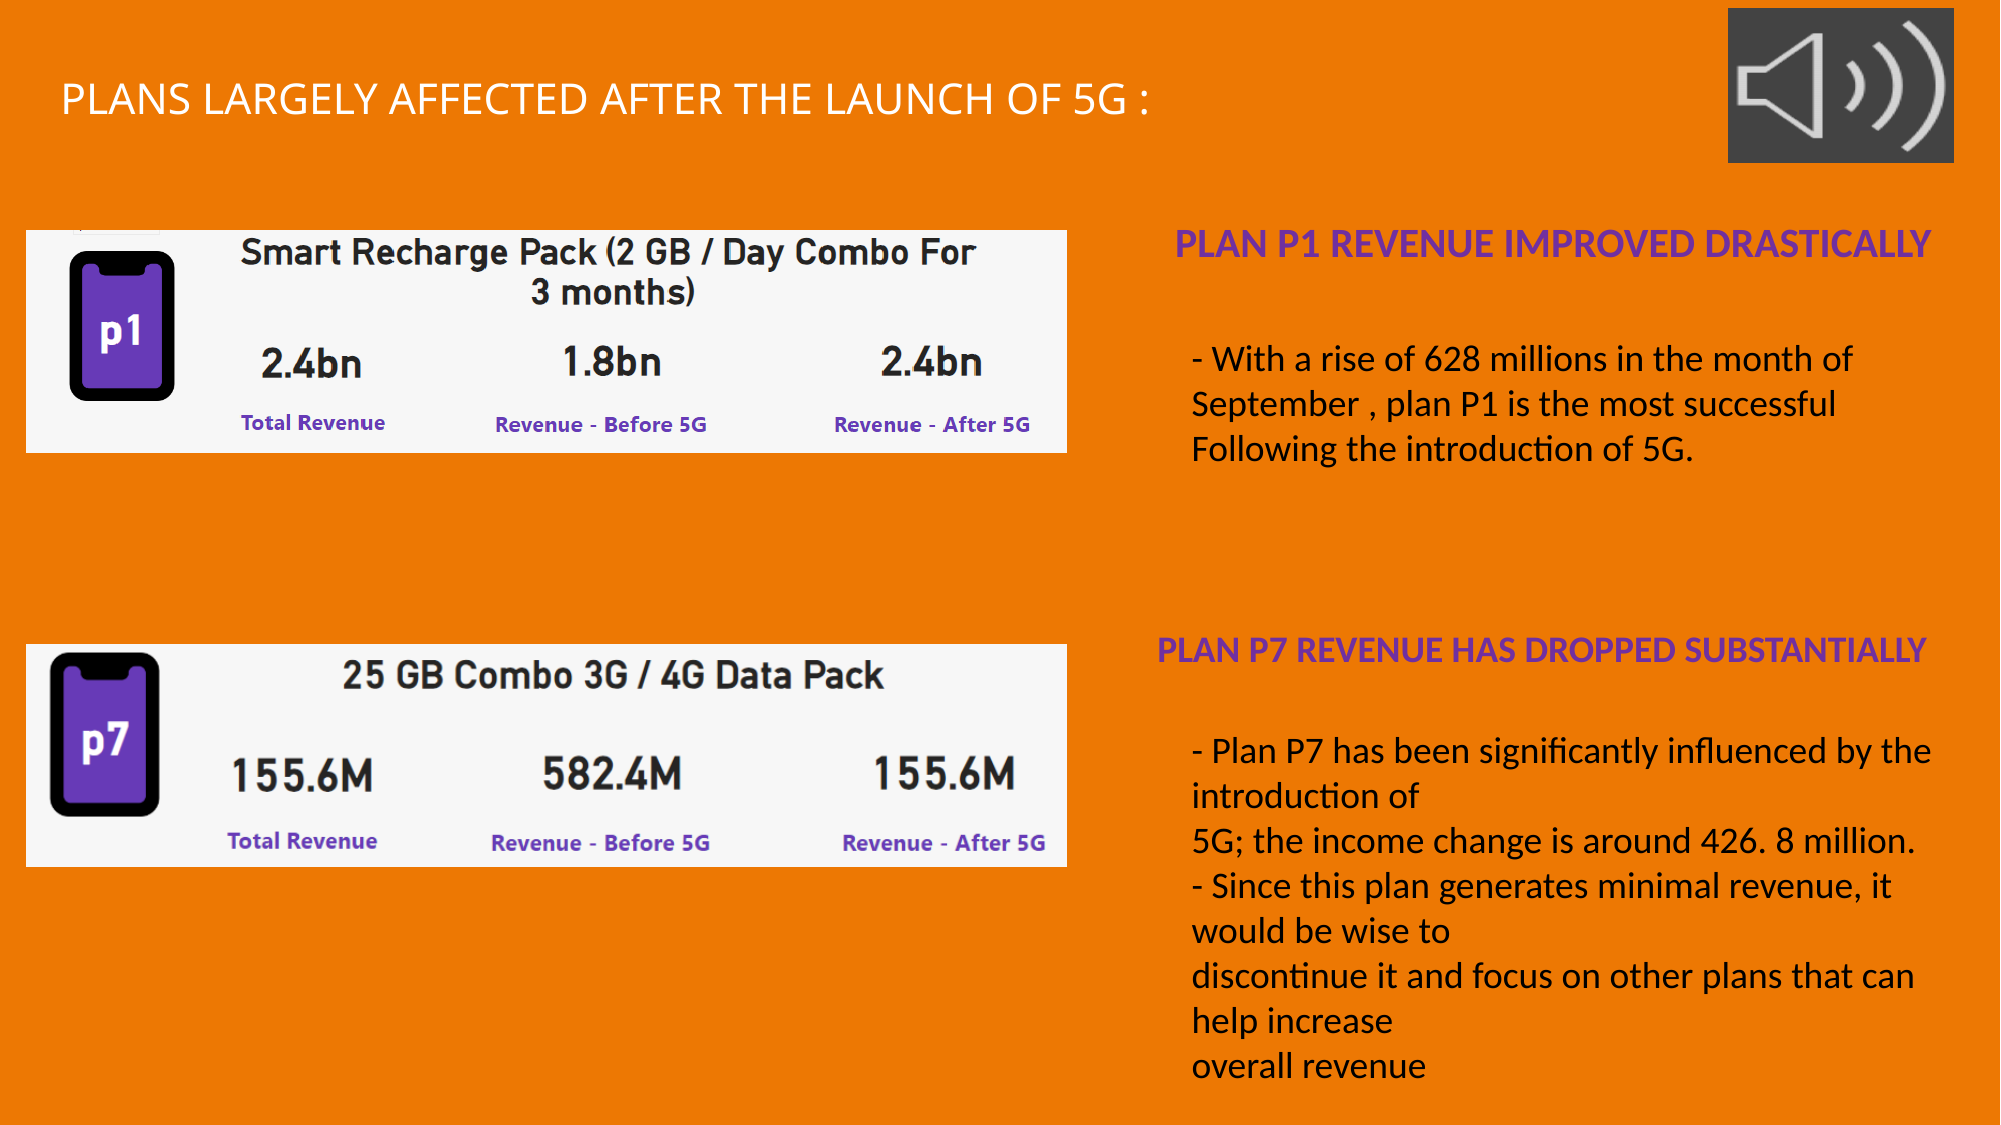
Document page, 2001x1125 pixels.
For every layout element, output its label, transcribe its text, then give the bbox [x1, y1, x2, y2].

text_box PLAN P1 REVENUE IMPROVED DRASTICALLY [1160, 208, 2000, 273]
text_box - With a rise of 628 millions in the month of September , plan P1 is the most successful Following the introduction of 5G. [1176, 326, 2000, 477]
text_box - Plan P7 has been significantly influenced by the introduction of 5G; the income change is around 426. 8 million. - Since this plan generates minimal revenue, it would be wise to discontinue it and focus on other plans that can help increase overall revenue [1176, 719, 1990, 1094]
picture [1727, 6, 1955, 165]
text_box PLAN P7 REVENUE HAS DROPPED SUBSTANTIALLY [1142, 617, 1956, 678]
picture [26, 230, 1067, 453]
title PLANS LARGELY AFFECTED AFTER THE LAUNCH OF 5G : [45, 70, 1911, 188]
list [26, 644, 1067, 867]
